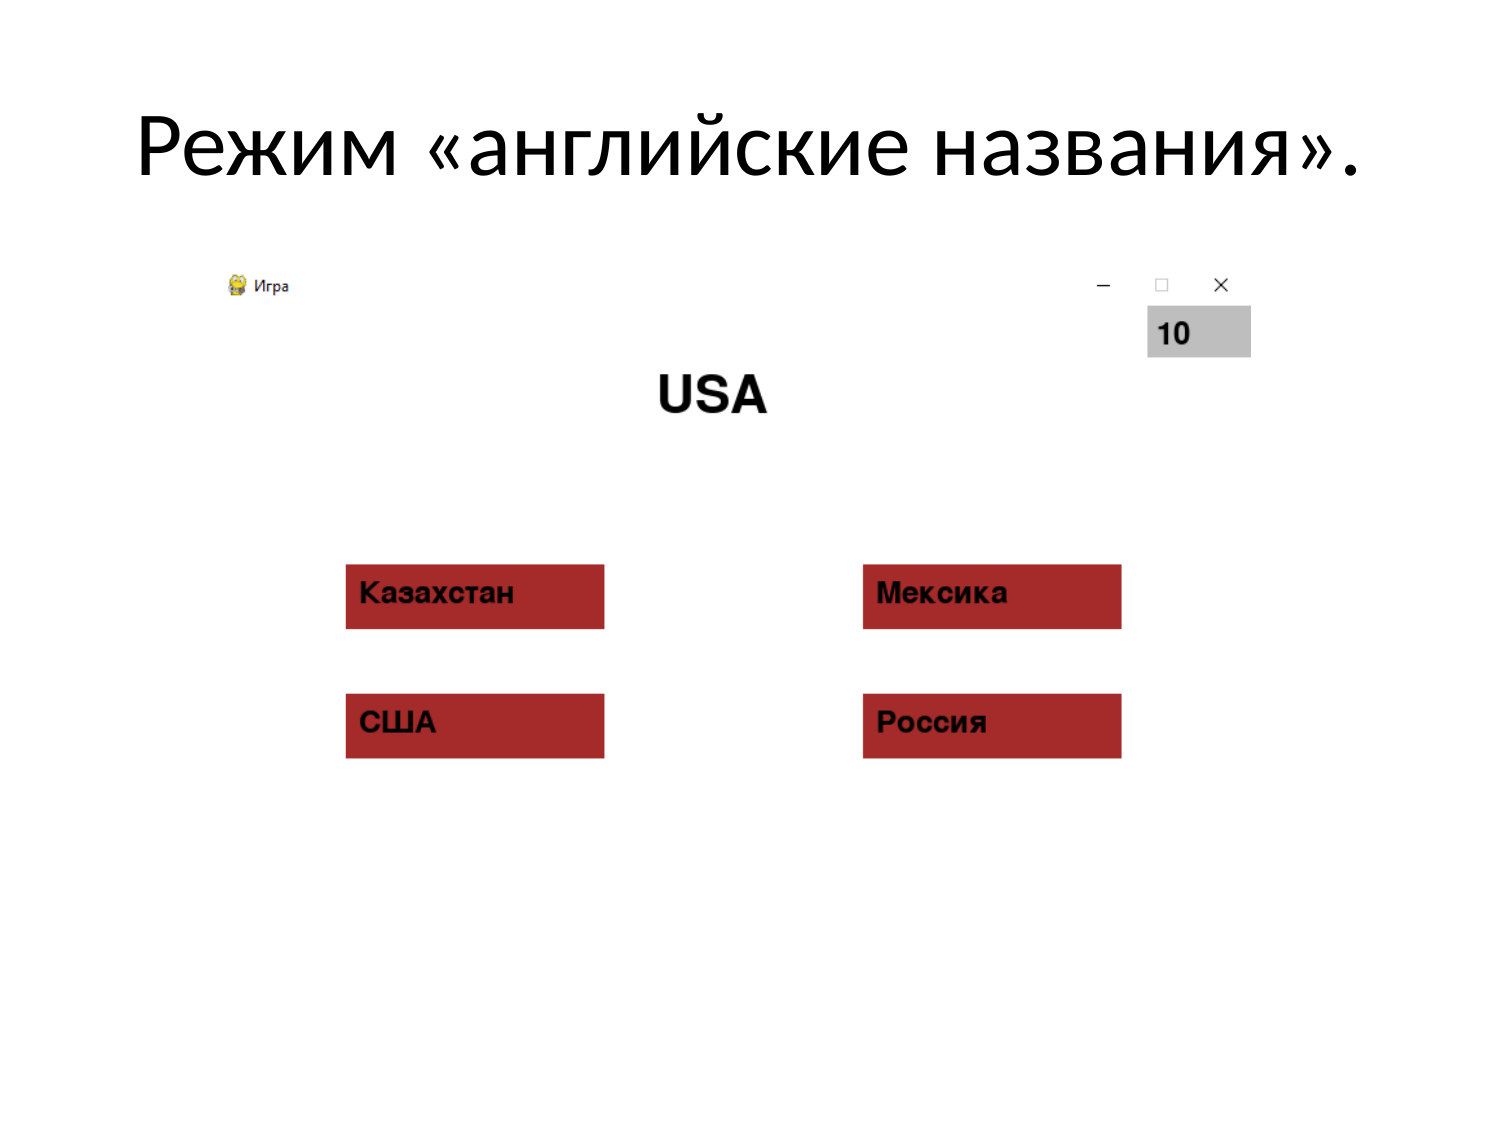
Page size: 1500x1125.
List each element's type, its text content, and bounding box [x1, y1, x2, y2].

title Режим «английские названия». [75, 45, 1425, 233]
picture [218, 266, 1251, 1082]
